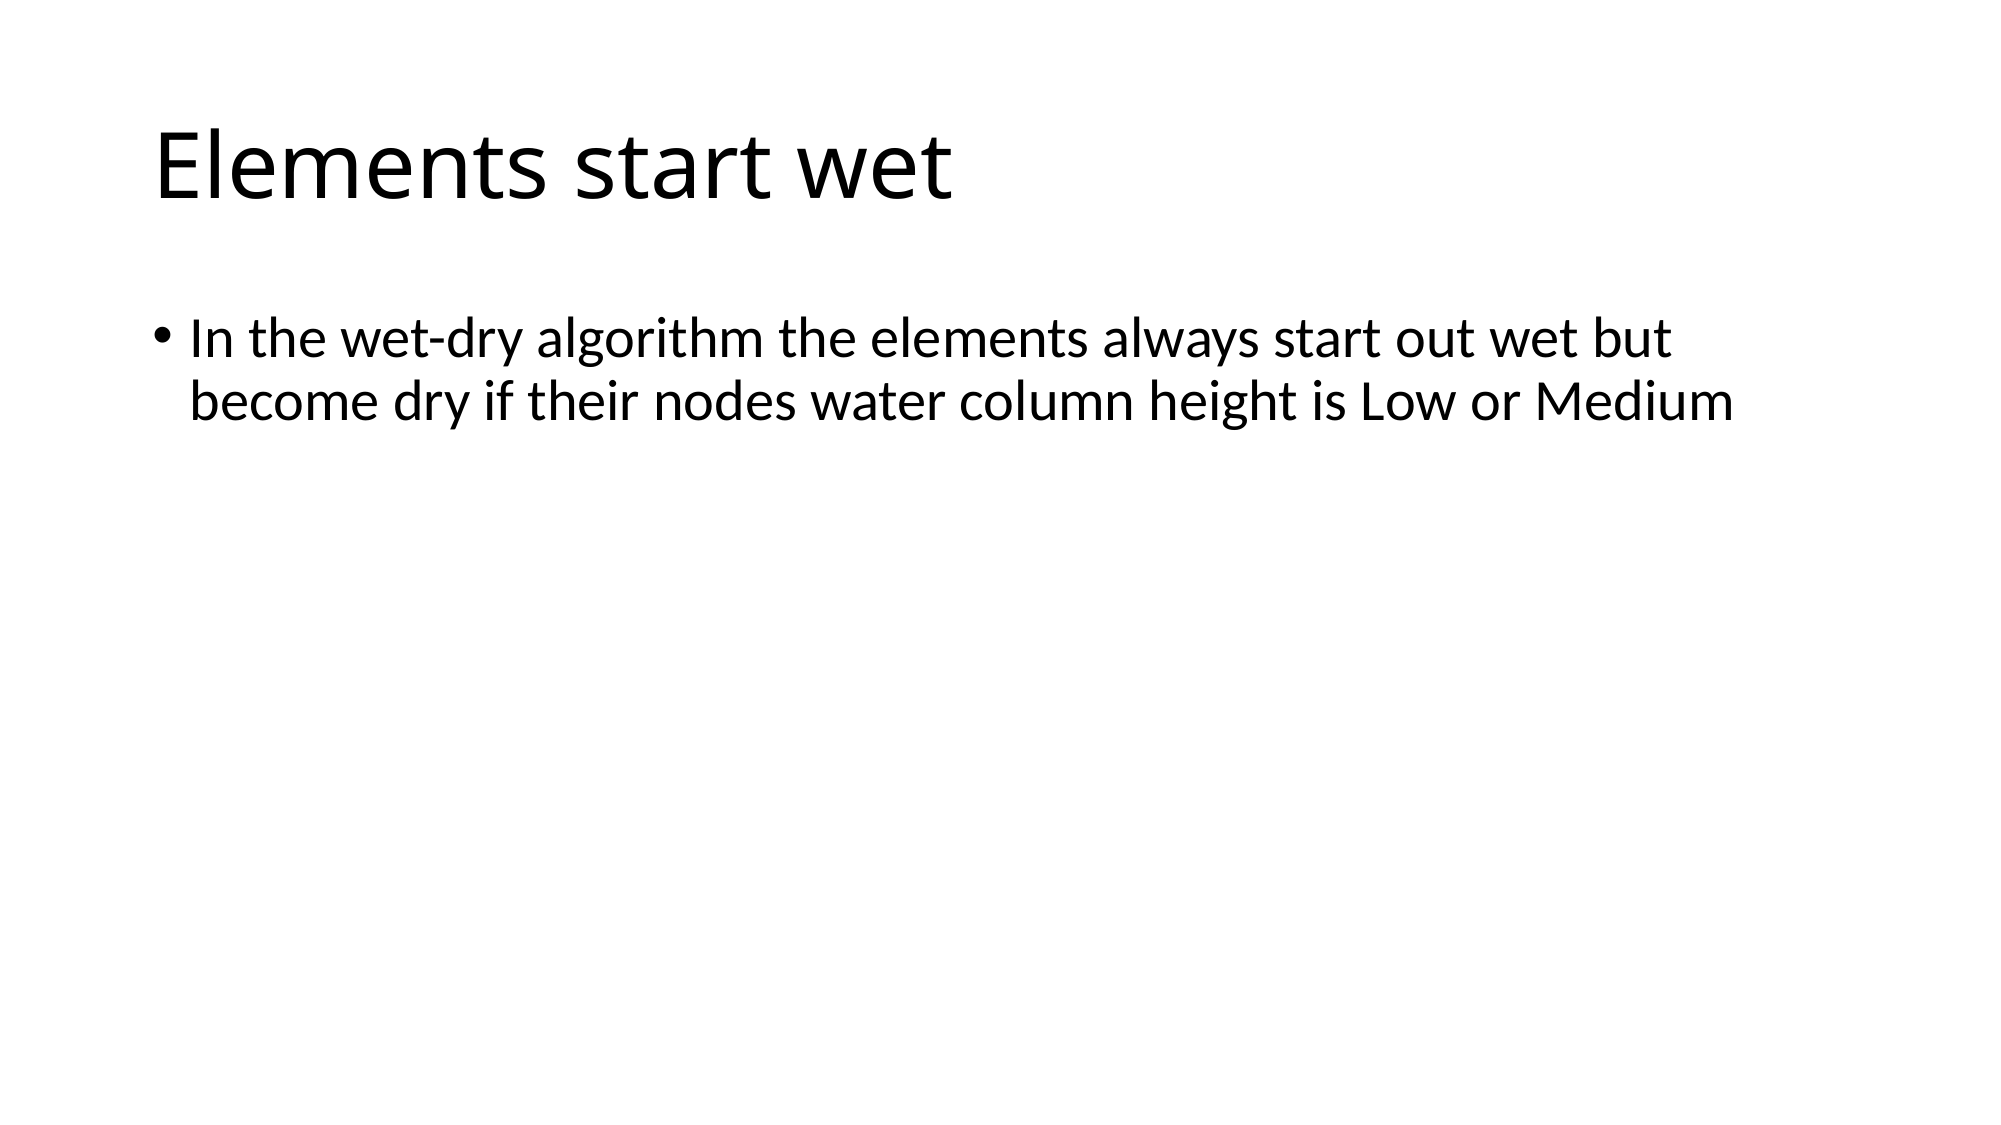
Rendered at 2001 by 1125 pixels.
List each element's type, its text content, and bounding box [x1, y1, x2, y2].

title Elements start wet [137, 59, 1863, 278]
list In the wet-dry algorithm the elements always start out wet but become dry if their nodes water column height is Low or Medium [137, 299, 1863, 1014]
